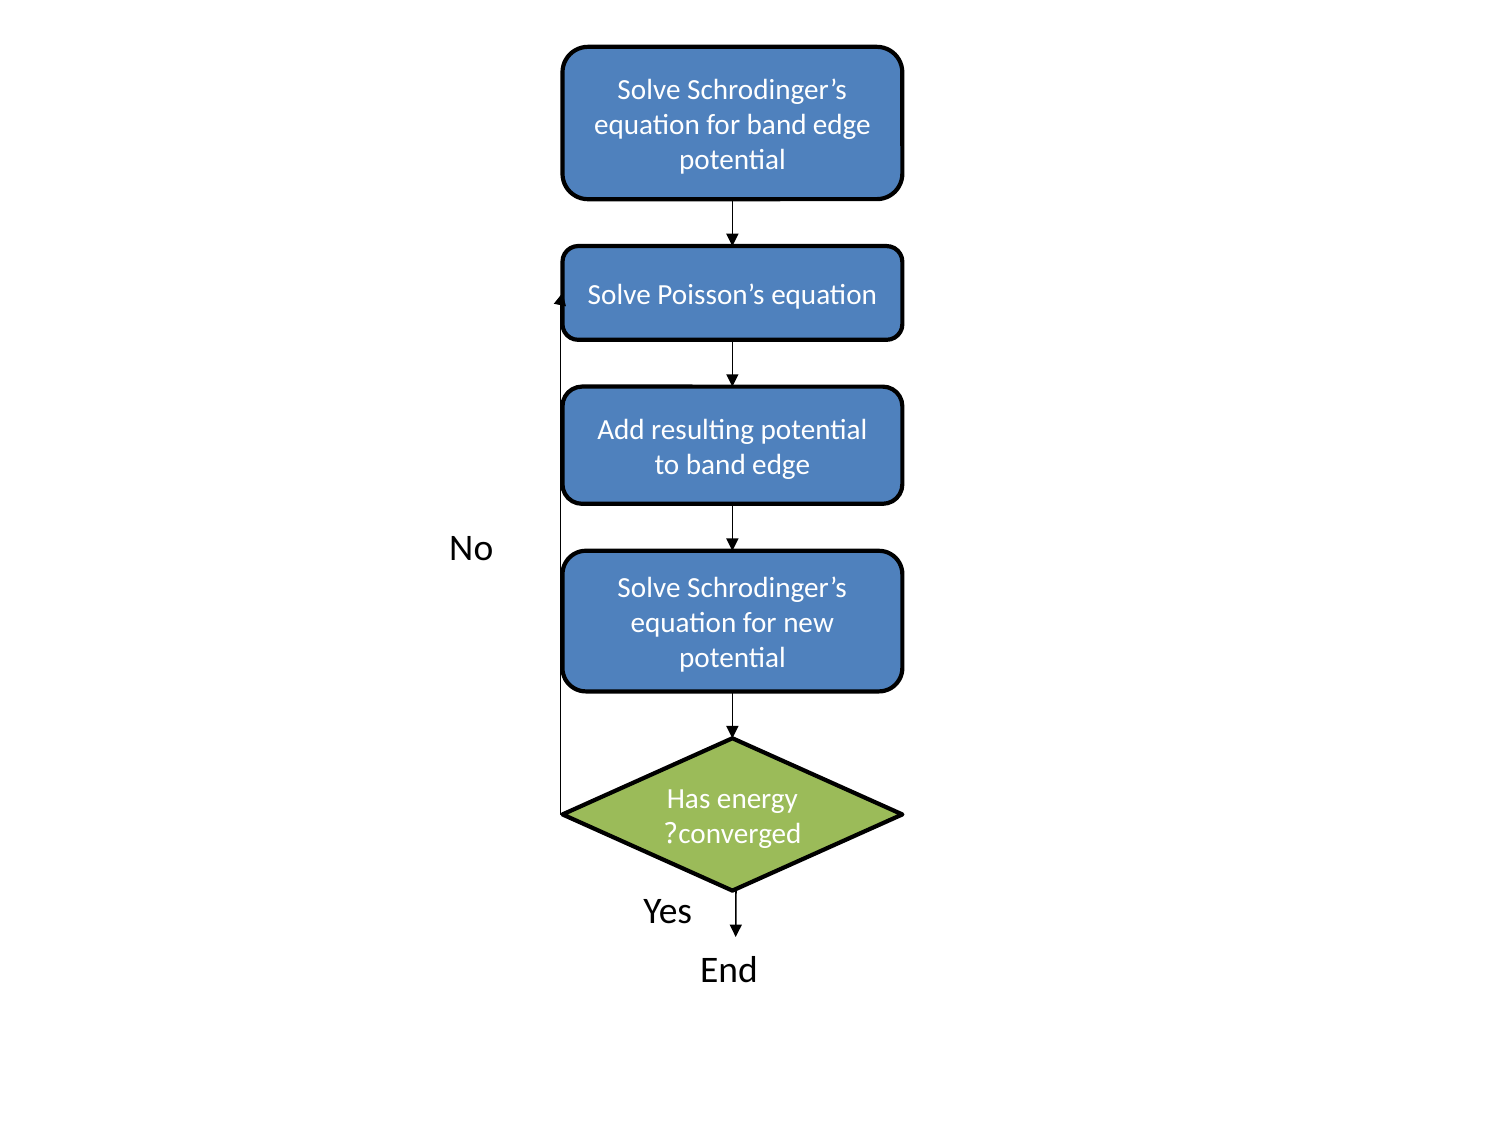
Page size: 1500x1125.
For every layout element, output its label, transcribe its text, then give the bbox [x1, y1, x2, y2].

text_box Solve Schrodinger’s equation for new potential [567, 548, 905, 694]
text_box No [434, 515, 508, 576]
text_box Add resulting potential to band edge [567, 384, 905, 506]
text_box Solve Schrodinger’s equation for band edge potential [560, 44, 905, 202]
text_box Has energy converged? [565, 736, 905, 893]
text_box Solve Poisson’s equation [560, 243, 905, 342]
text_box Yes [628, 878, 707, 939]
text_box End [685, 937, 773, 998]
